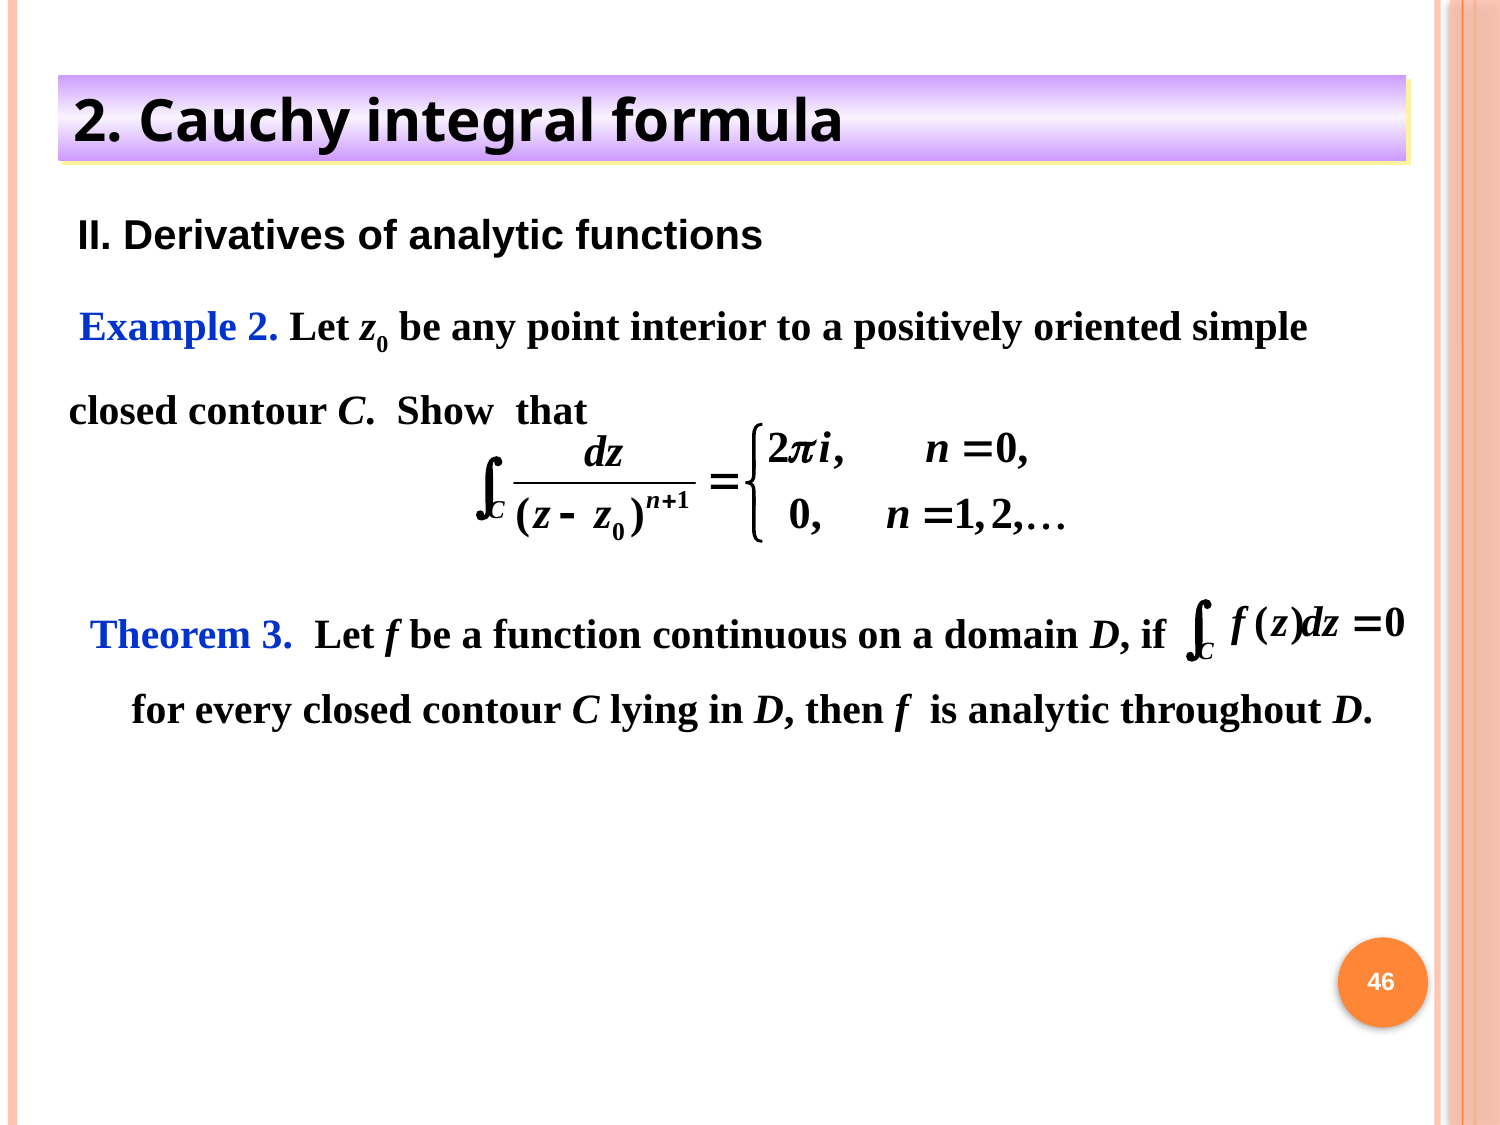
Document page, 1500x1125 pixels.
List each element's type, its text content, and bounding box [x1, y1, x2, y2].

slide_number 46 [1331, 937, 1432, 1023]
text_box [74, 574, 1412, 743]
text_box II. Derivatives of analytic functions [62, 200, 1375, 265]
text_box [68, 274, 1413, 551]
text_box 2. Cauchy integral formula [58, 75, 1407, 161]
